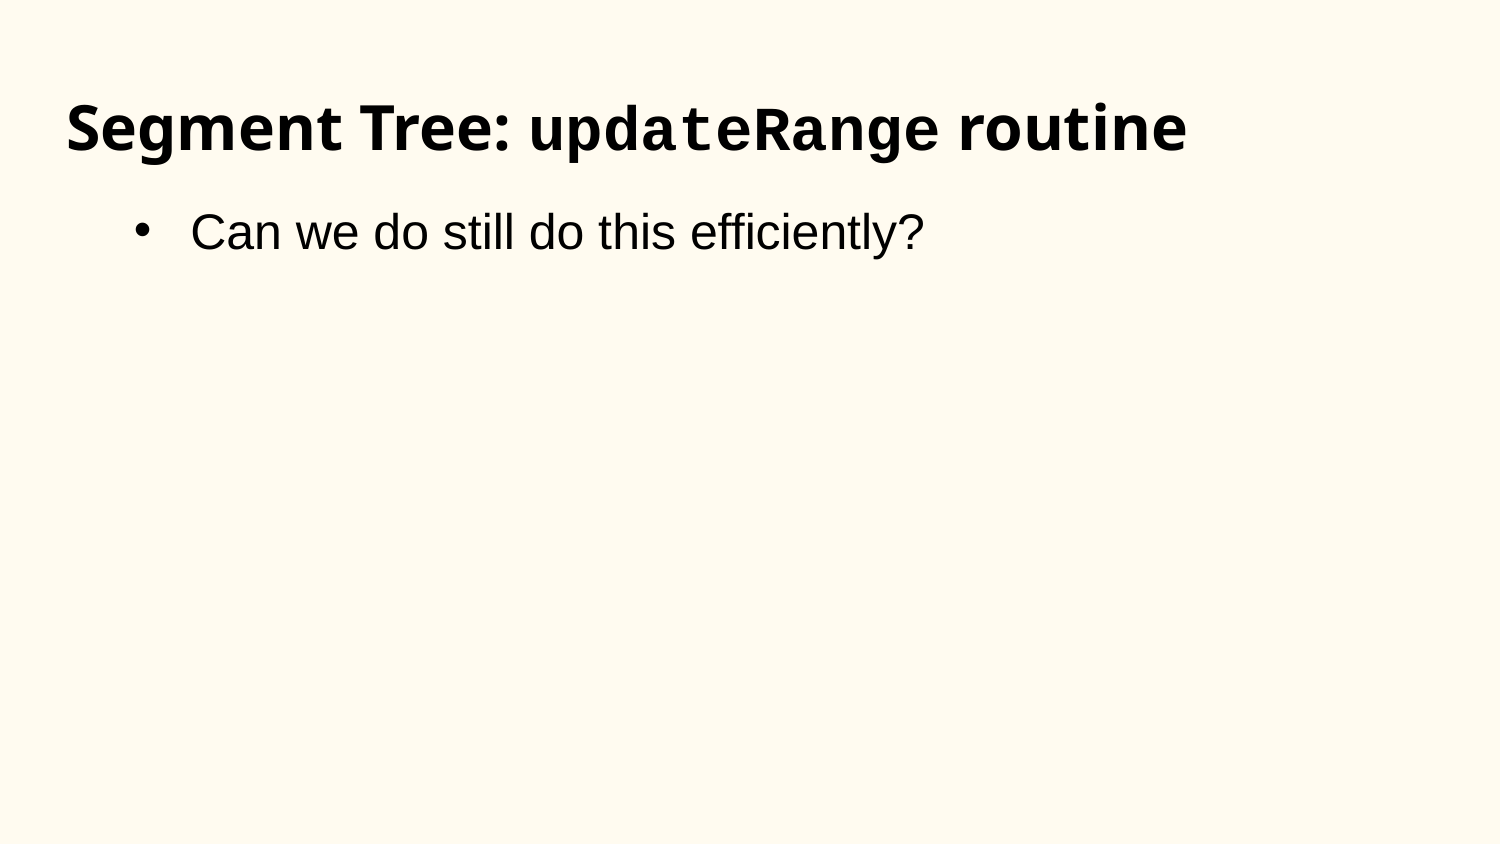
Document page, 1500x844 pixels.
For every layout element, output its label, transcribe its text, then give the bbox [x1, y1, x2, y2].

text_box Can we do still do this efficiently? [119, 192, 1381, 267]
title Segment Tree: updateRange routine [51, 72, 1449, 174]
